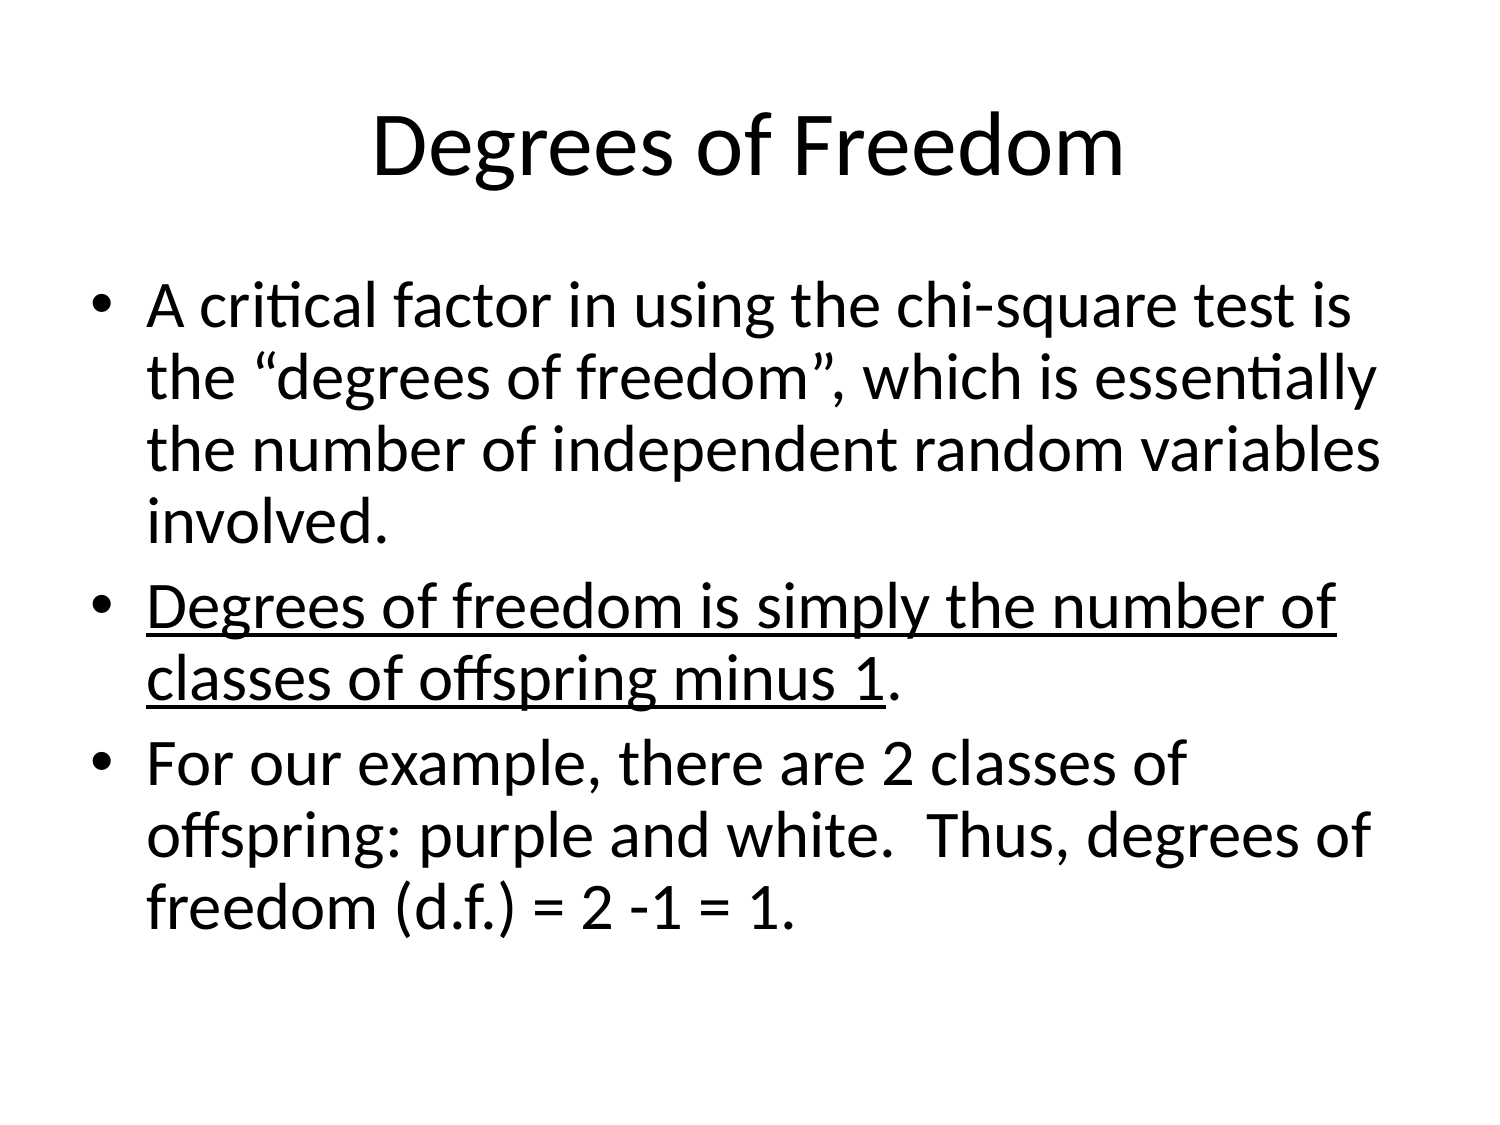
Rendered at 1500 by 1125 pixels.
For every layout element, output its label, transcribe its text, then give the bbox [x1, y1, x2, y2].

title Degrees of Freedom [75, 45, 1425, 233]
list A critical factor in using the chi-square test is the “degrees of freedom”, which is essentially the number of independent random variables involved. Degrees of freedom is simply the number of classes of offspring minus 1. For our example, there are 2 classes of offspring: purple and white. Thus, degrees of freedom (d.f.) = 2 -1 = 1. [75, 262, 1425, 1005]
